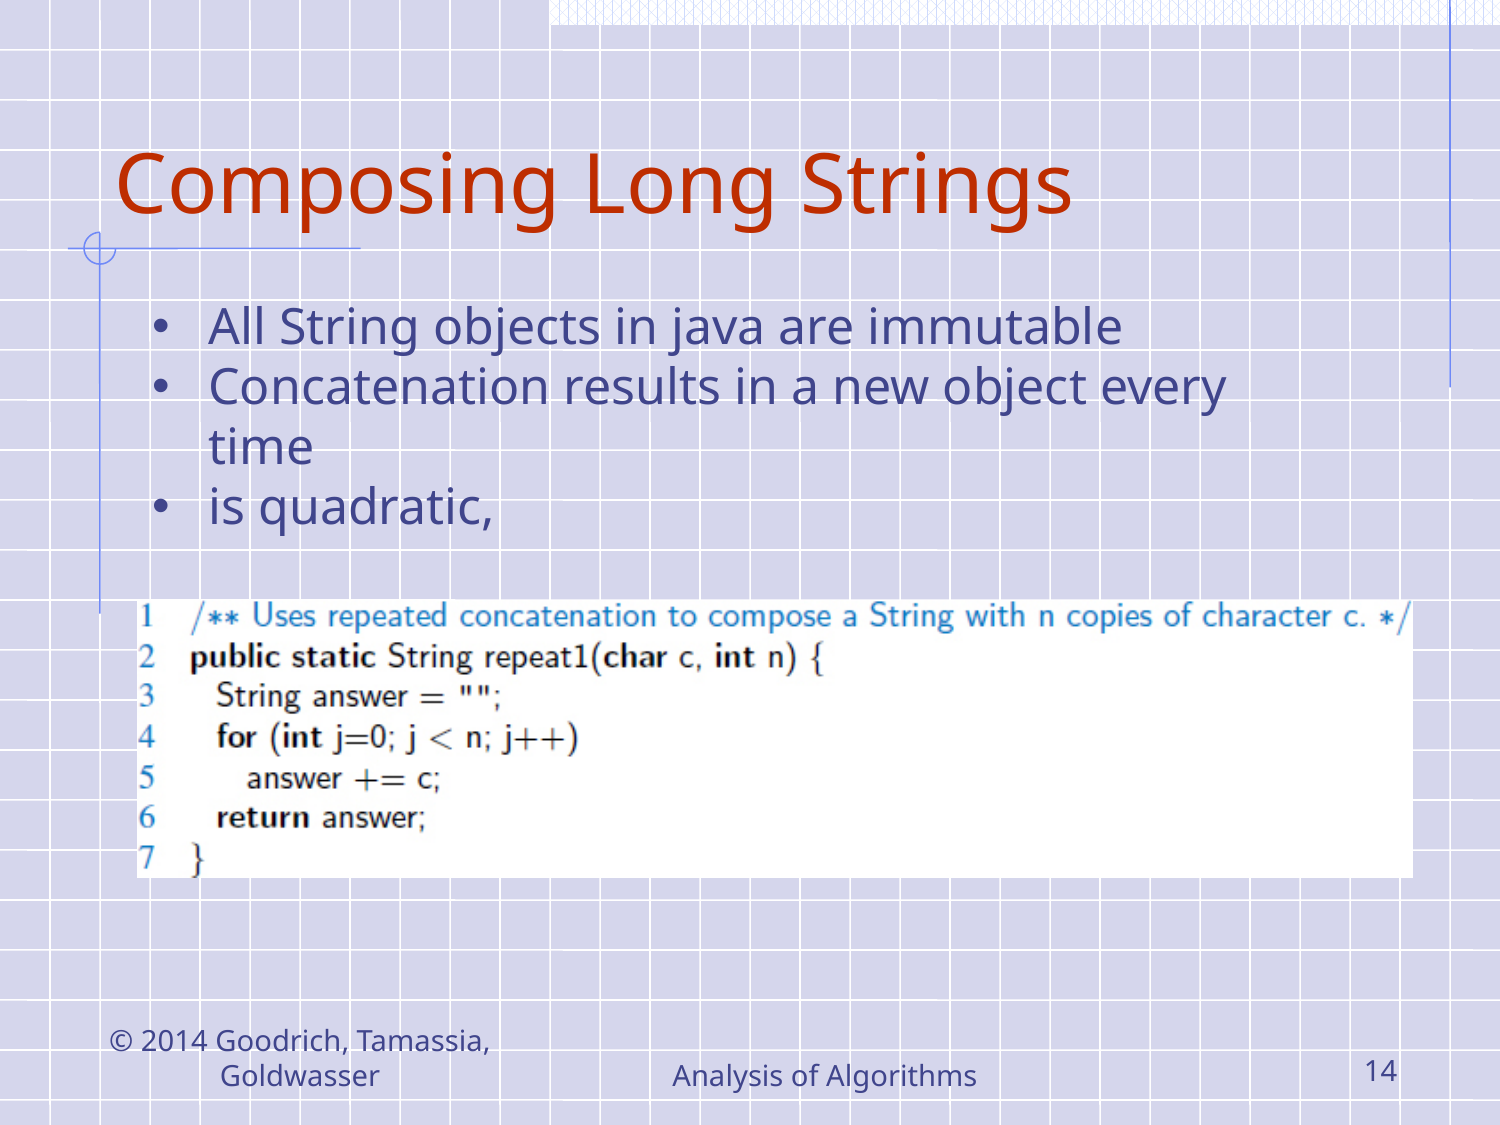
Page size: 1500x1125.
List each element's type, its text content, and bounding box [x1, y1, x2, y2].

title Composing Long Strings [99, 50, 1375, 238]
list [137, 600, 1413, 878]
slide_number 14 [1099, 1024, 1413, 1101]
footer Analysis of Algorithms [587, 1024, 1063, 1101]
slide_number © 2014 Goodrich, Tamassia, Goldwasser [12, 1024, 587, 1101]
